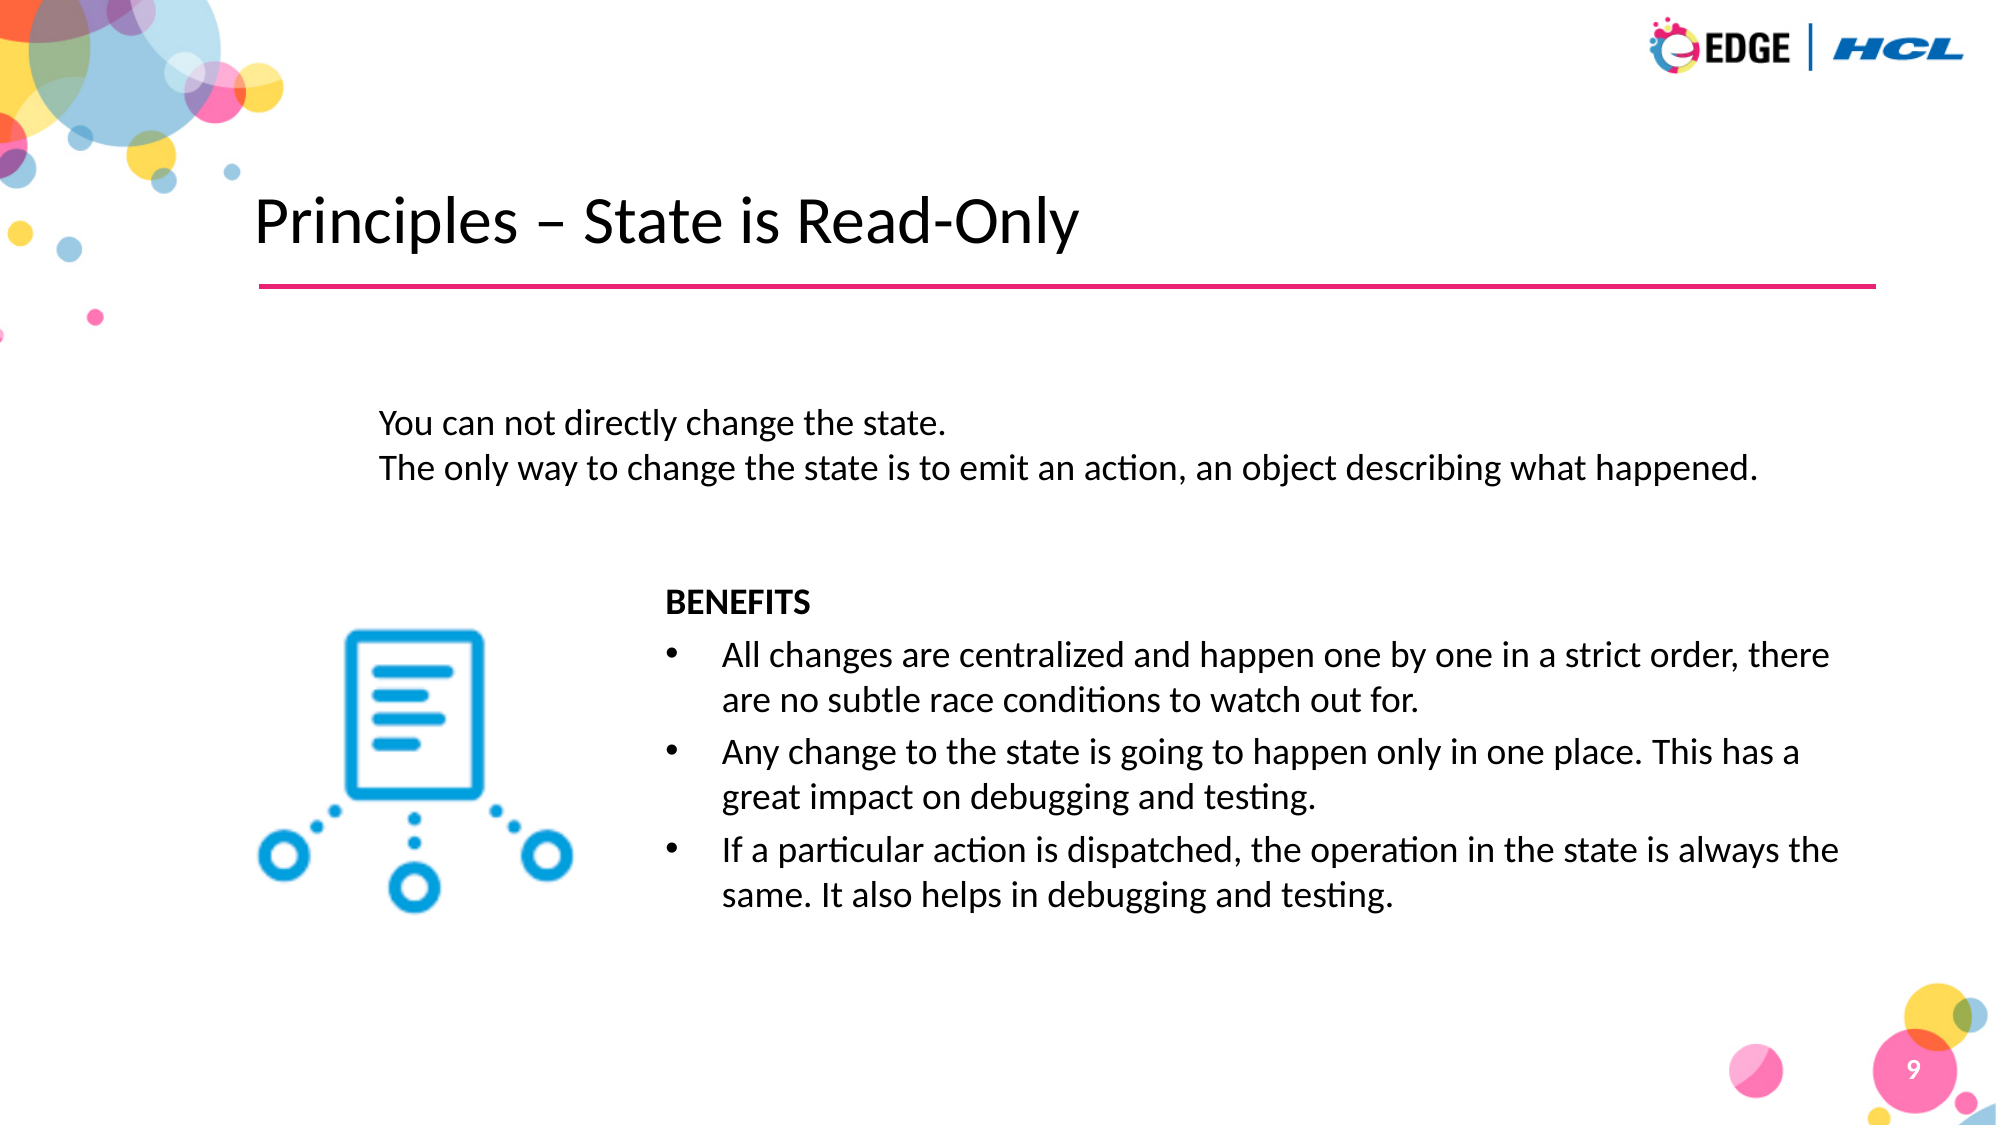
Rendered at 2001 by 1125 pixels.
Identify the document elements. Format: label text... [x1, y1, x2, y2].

slide_number 9 [1511, 1037, 1936, 1098]
picture [238, 616, 591, 934]
picture [0, 971, 1996, 1125]
text_box BENEFITS All changes are centralized and happen one by one in a strict order, there are no subtle race conditions to watch out for. Any change to the state is going to happen only in one place. This has a great impact on debugging and testing. If a particular action is dispatched, the operation in the state is always the same. It also helps in debugging and testing. [650, 569, 1861, 955]
title Principles – State is Read-Only [239, 168, 1899, 266]
list You can not directly change the state. The only way to change the state is to emit an action, an object describing what happened. [363, 390, 1899, 512]
picture [0, 0, 1996, 347]
